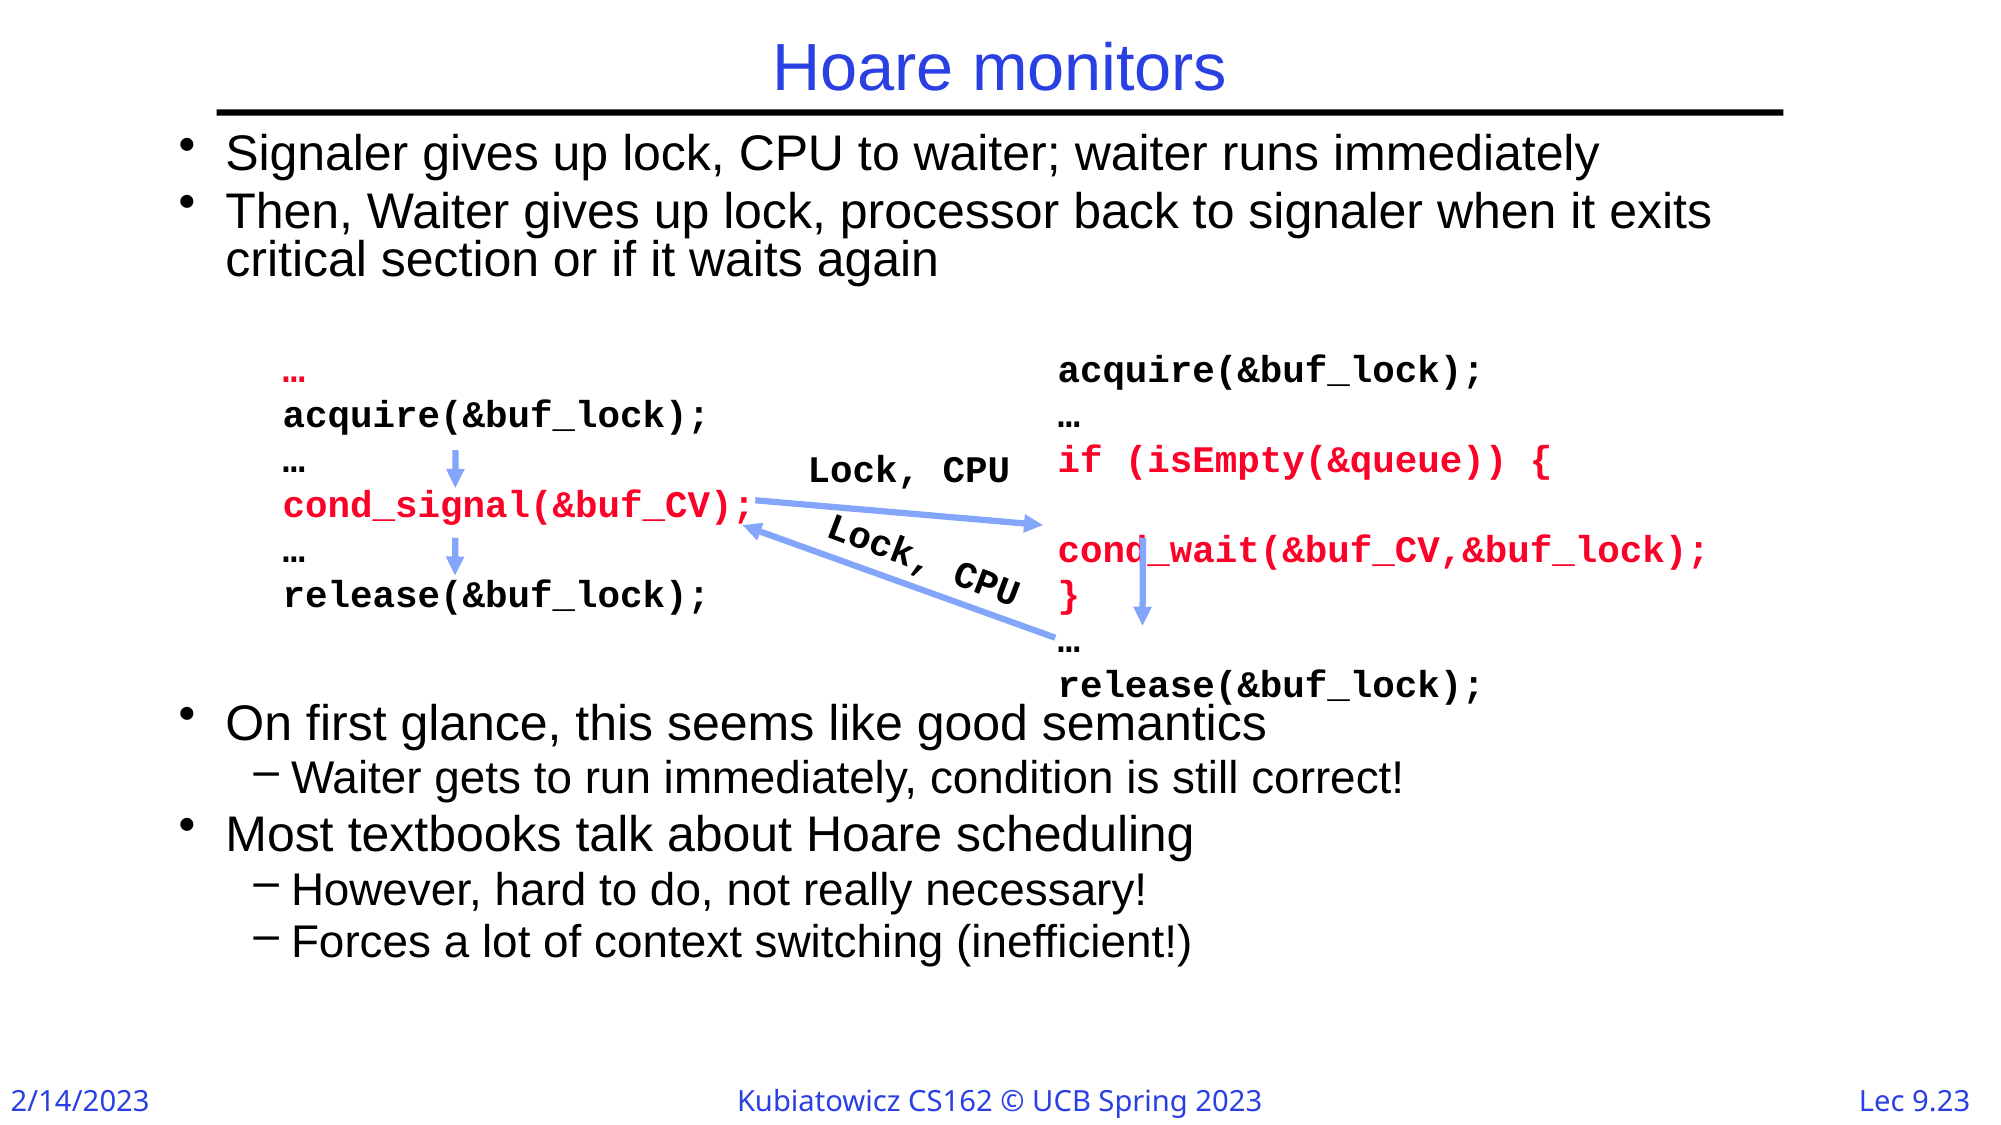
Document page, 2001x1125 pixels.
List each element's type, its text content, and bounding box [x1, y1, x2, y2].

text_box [754, 437, 1068, 505]
text_box … acquire(&buf_lock); … cond_signal(&buf_CV); … release(&buf_lock); [267, 337, 843, 623]
list Signaler gives up lock, CPU to waiter; waiter runs immediately Then, Waiter gives up lock, processor back to signaler when it exits critical section or if it waits again On first glance, this seems like good semantics Waiter gets to run immediately, condition is still correct! Most textbooks talk about Hoare scheduling However, hard to do, not really necessary! Forces a lot of context switching (inefficient!) [163, 125, 1789, 1063]
title Hoare monitors [216, 24, 1784, 113]
text_box acquire(&buf_lock); … if (isEmpty(&queue)) { cond_wait(&buf_CV,&buf_lock); } … release(&buf_lock); [1042, 337, 1768, 713]
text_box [742, 524, 1056, 638]
